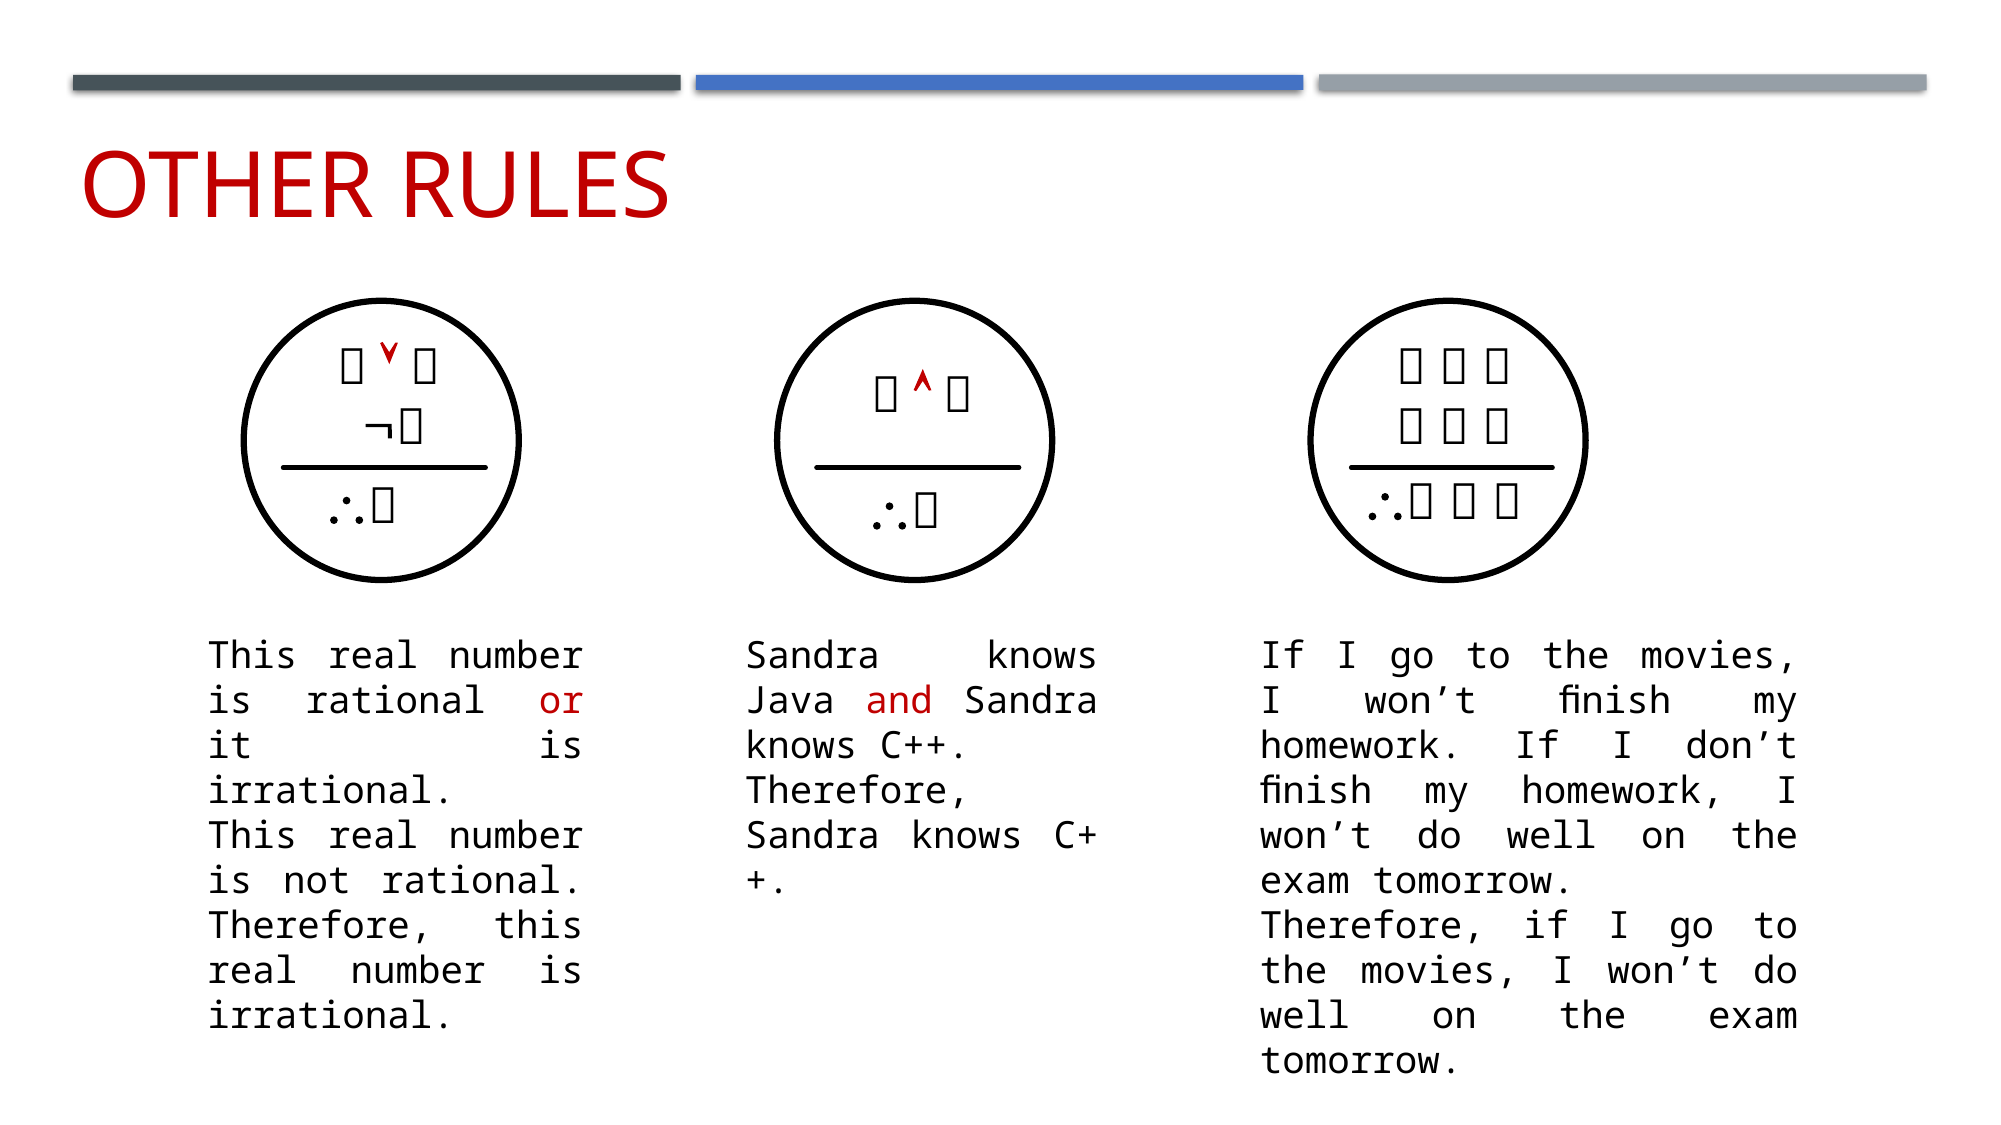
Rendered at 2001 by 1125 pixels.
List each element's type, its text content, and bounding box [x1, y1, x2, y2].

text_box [776, 300, 1053, 581]
text_box If I go to the movies, I won’t ﬁnish my homework. If I don’t ﬁnish my homework, I won’t do well on the exam tomorrow. Therefore, if I go to the movies, I won’t do well on the exam tomorrow. [1244, 623, 1813, 1089]
text_box Sandra knows Java and Sandra knows C++. Therefore, Sandra knows C++. [730, 623, 1114, 909]
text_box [243, 300, 520, 581]
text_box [1310, 300, 1587, 581]
title Other rules [64, 48, 1276, 244]
text_box This real number is rational or it is irrational. This real number is not rational. Therefore, this real number is irrational. [192, 623, 599, 1089]
